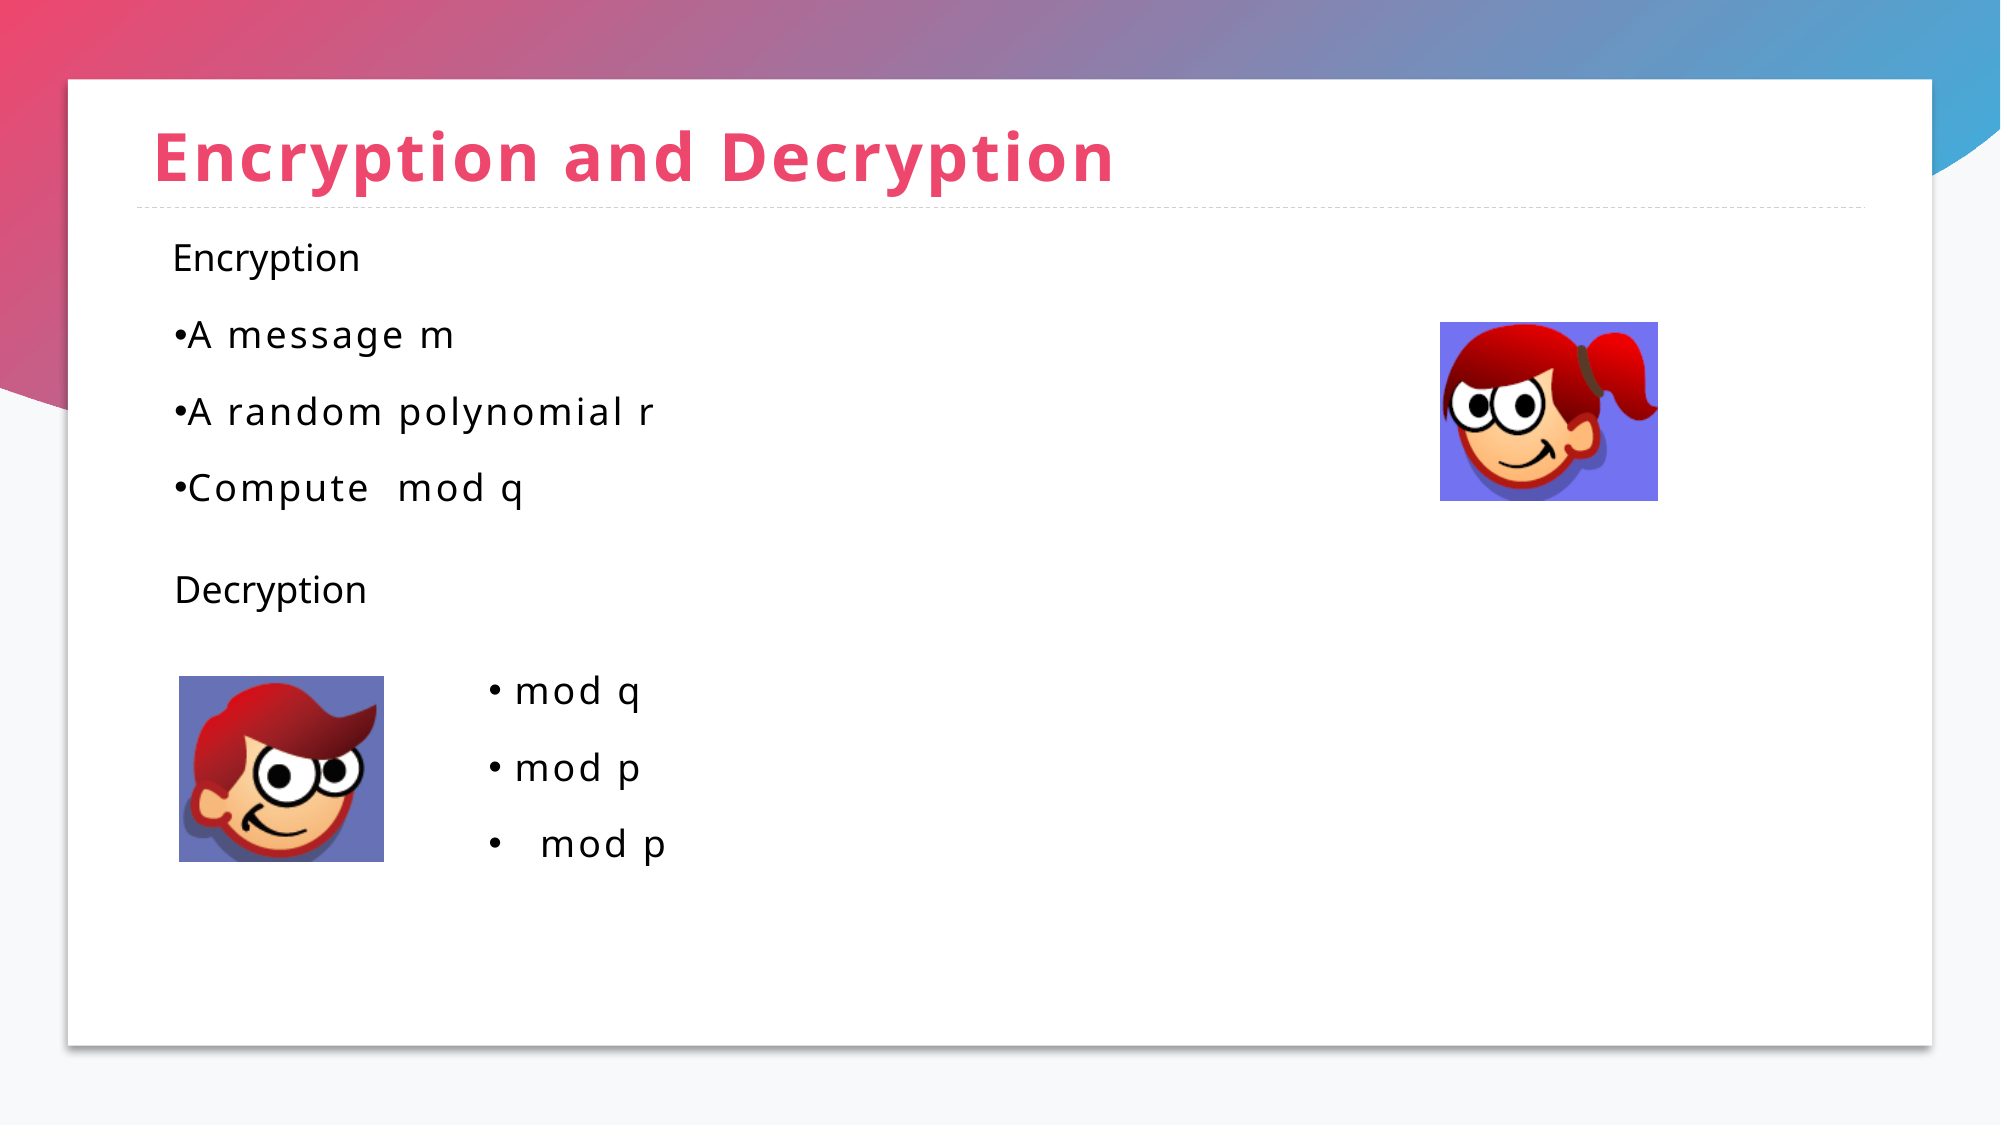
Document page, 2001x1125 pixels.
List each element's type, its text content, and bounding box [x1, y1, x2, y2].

text_box Encryption [157, 226, 569, 287]
title Encryption and Decryption [137, 111, 1863, 208]
picture [179, 676, 384, 862]
text_box Decryption [159, 558, 608, 619]
picture [1440, 322, 1658, 501]
